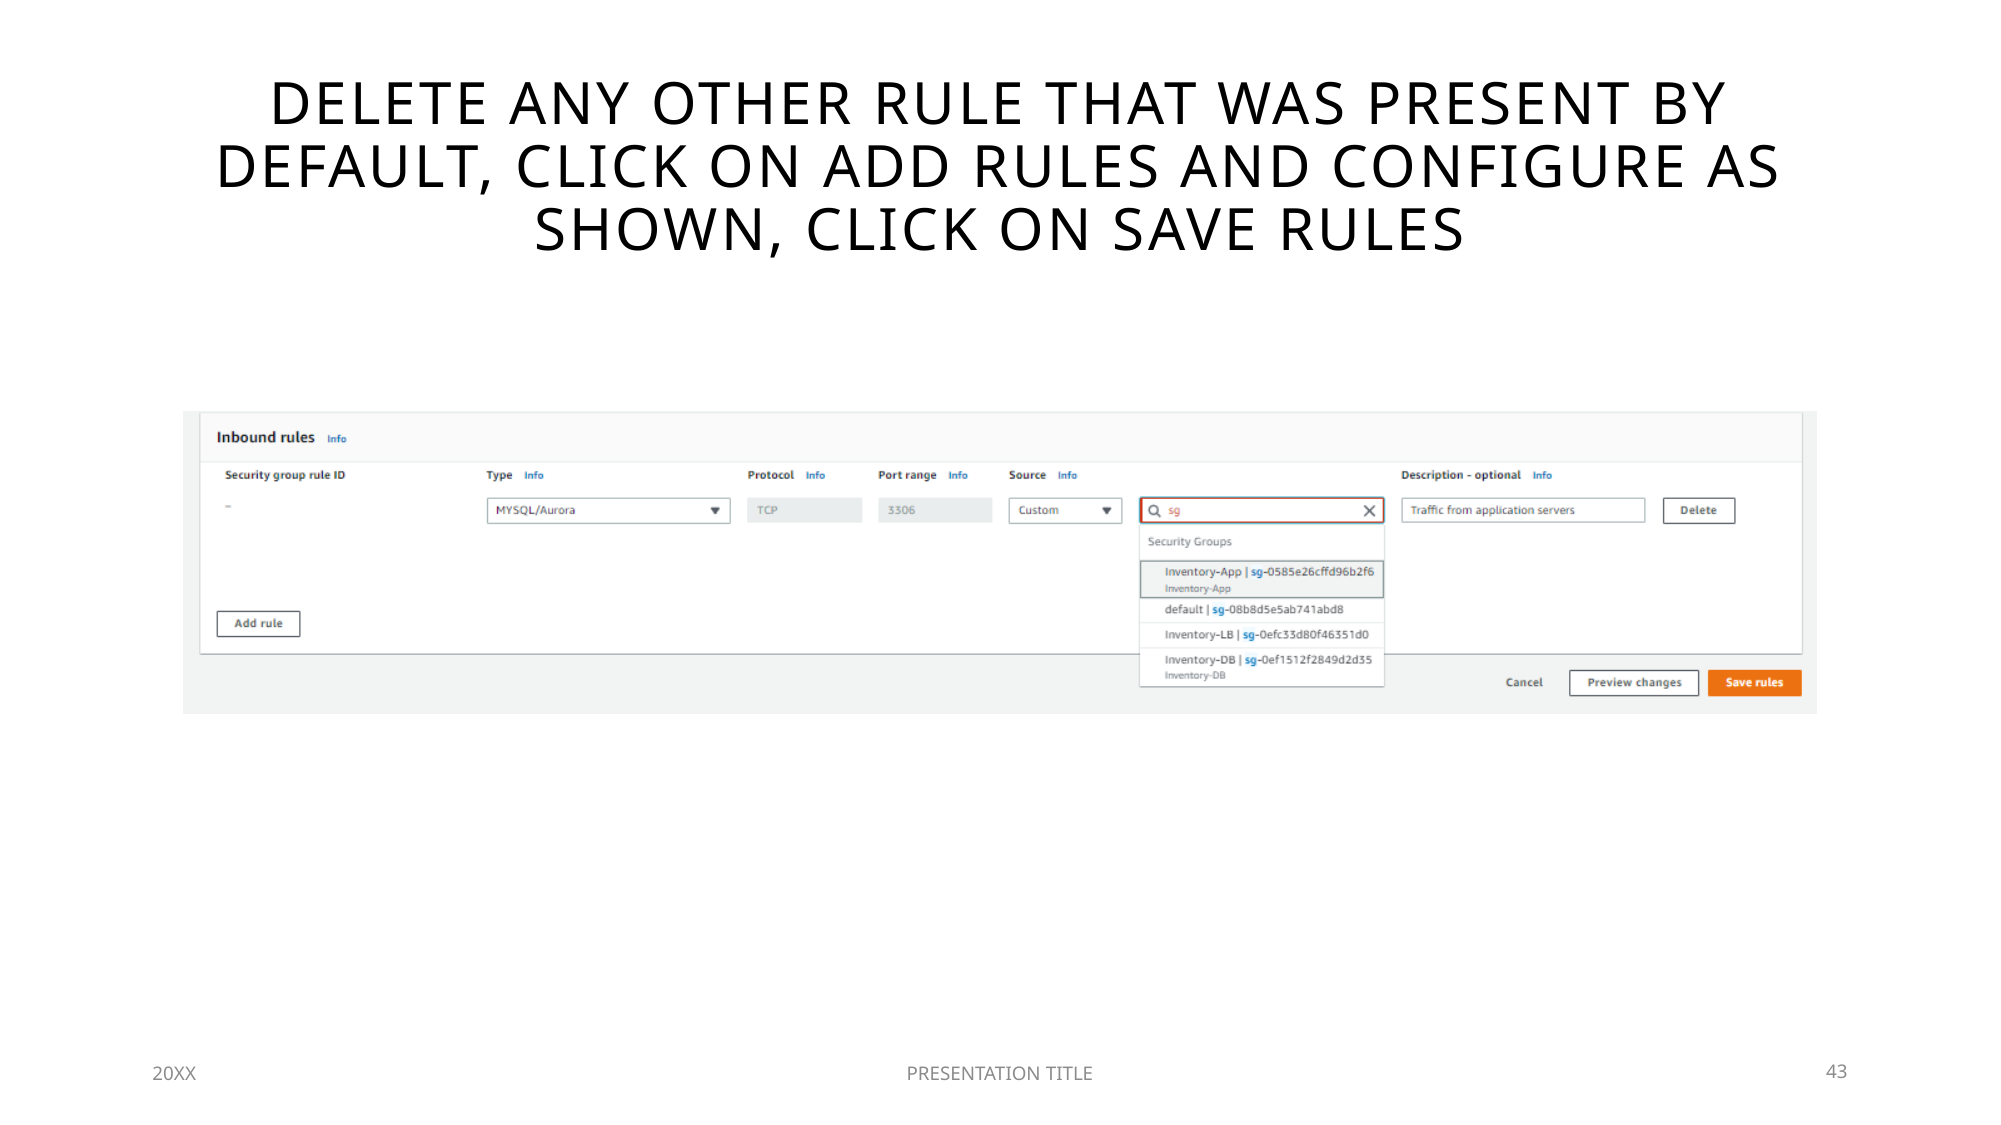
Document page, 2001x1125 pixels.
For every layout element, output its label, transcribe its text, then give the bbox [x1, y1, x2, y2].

picture [183, 411, 1817, 714]
title delete any other rule that was present by default, Click on add rules and configure as shown, click on save rules [137, 59, 1863, 278]
slide_number 20XX [137, 1042, 588, 1103]
slide_number 43 [1412, 1042, 1863, 1103]
footer PRESENTATION TITLE [662, 1042, 1338, 1103]
